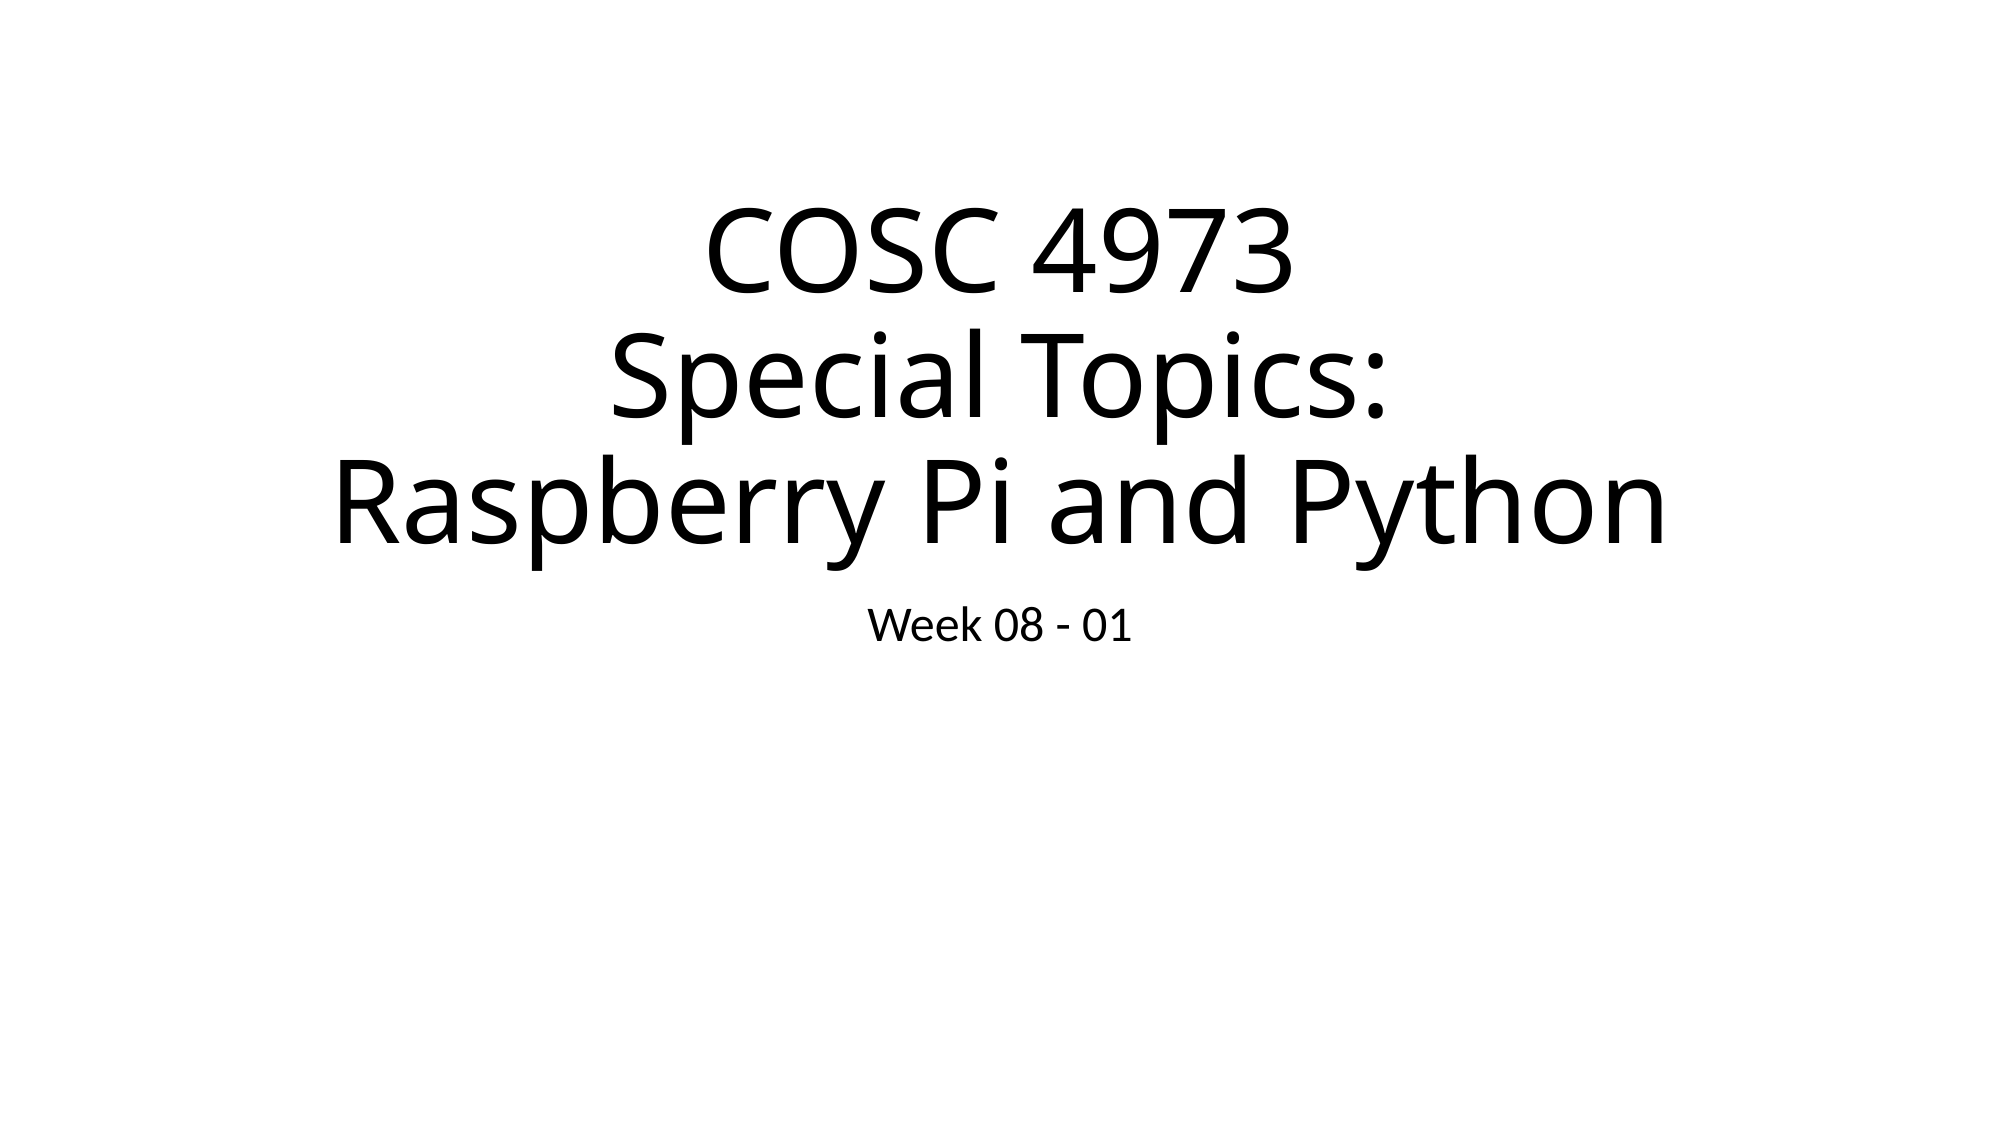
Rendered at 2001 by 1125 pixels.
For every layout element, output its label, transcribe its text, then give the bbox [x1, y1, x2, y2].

subtitle Week 08 - 01 [249, 590, 1750, 863]
title COSC 4973 Special Topics: Raspberry Pi and Python [249, 184, 1750, 576]
